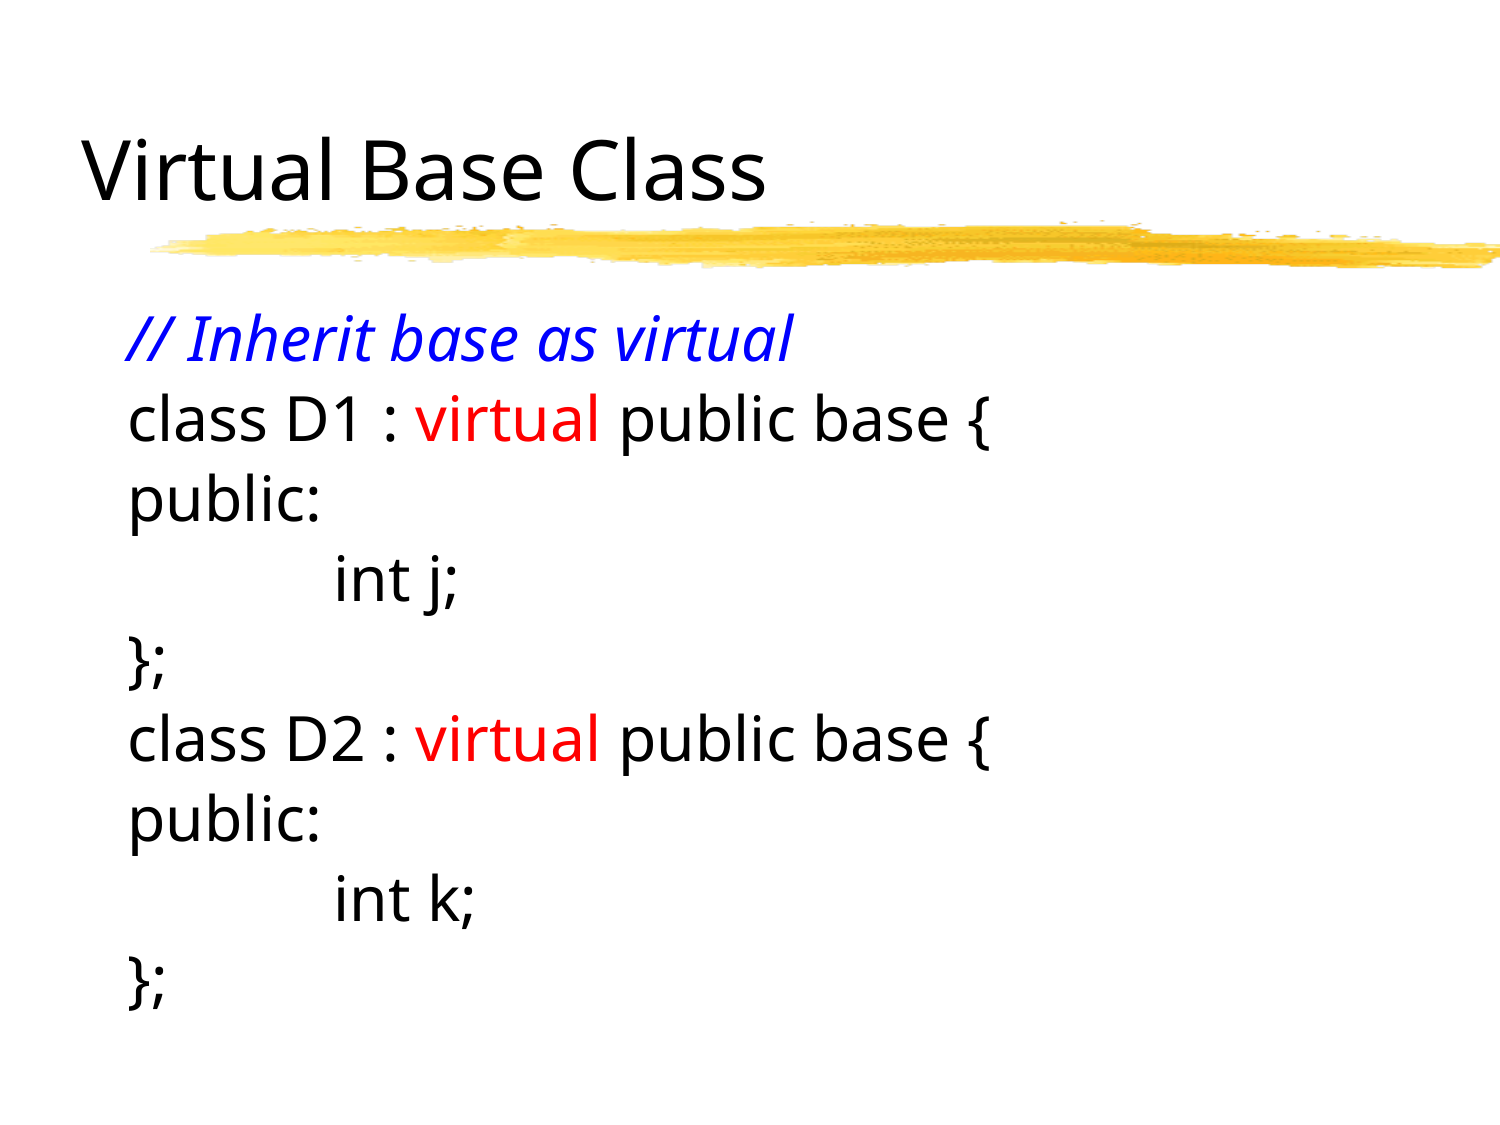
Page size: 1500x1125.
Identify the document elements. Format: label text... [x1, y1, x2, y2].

list // Inherit base as virtual class D1 : virtual public base { public: int j; }; class D2 : virtual public base { public: int k; }; [112, 299, 1388, 1050]
picture [150, 215, 1500, 279]
title Virtual Base Class [66, 37, 1342, 225]
